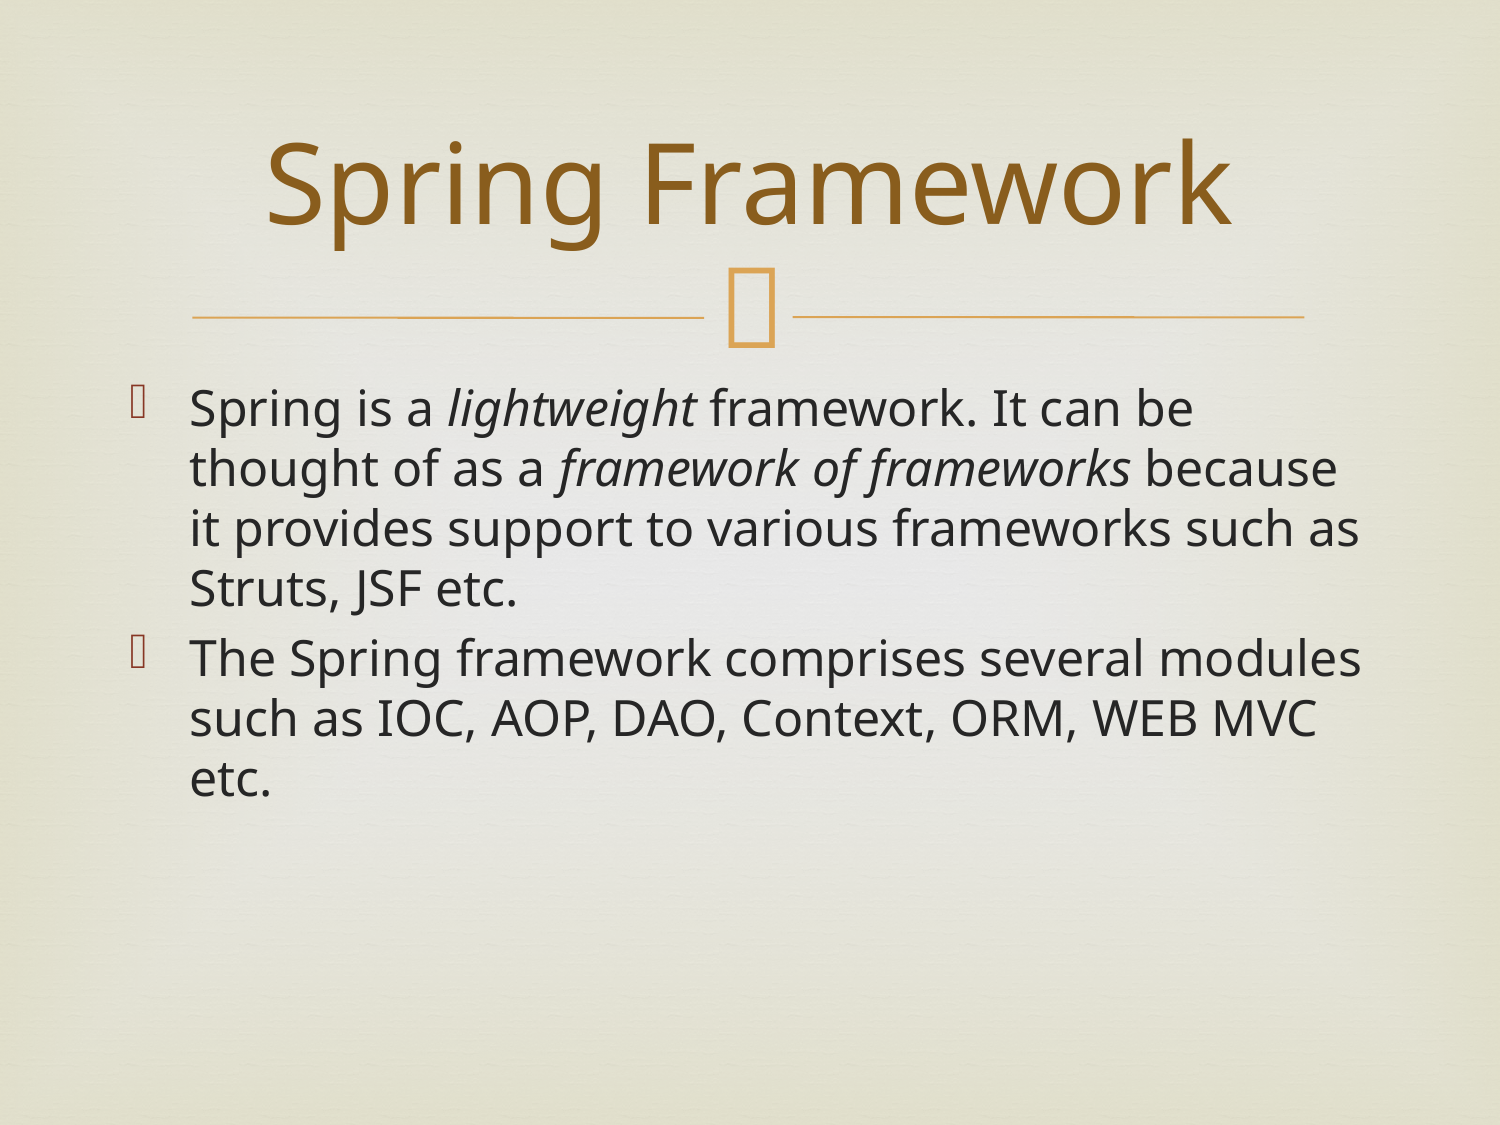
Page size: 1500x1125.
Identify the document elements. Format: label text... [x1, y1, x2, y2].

list Spring is a lightweight framework. It can be thought of as a framework of frameworks because it provides support to various frameworks such as Struts, JSF etc. The Spring framework comprises several modules such as IOC, AOP, DAO, Context, ORM, WEB MVC etc. [114, 368, 1386, 1005]
title Spring Framework [112, 93, 1386, 267]
